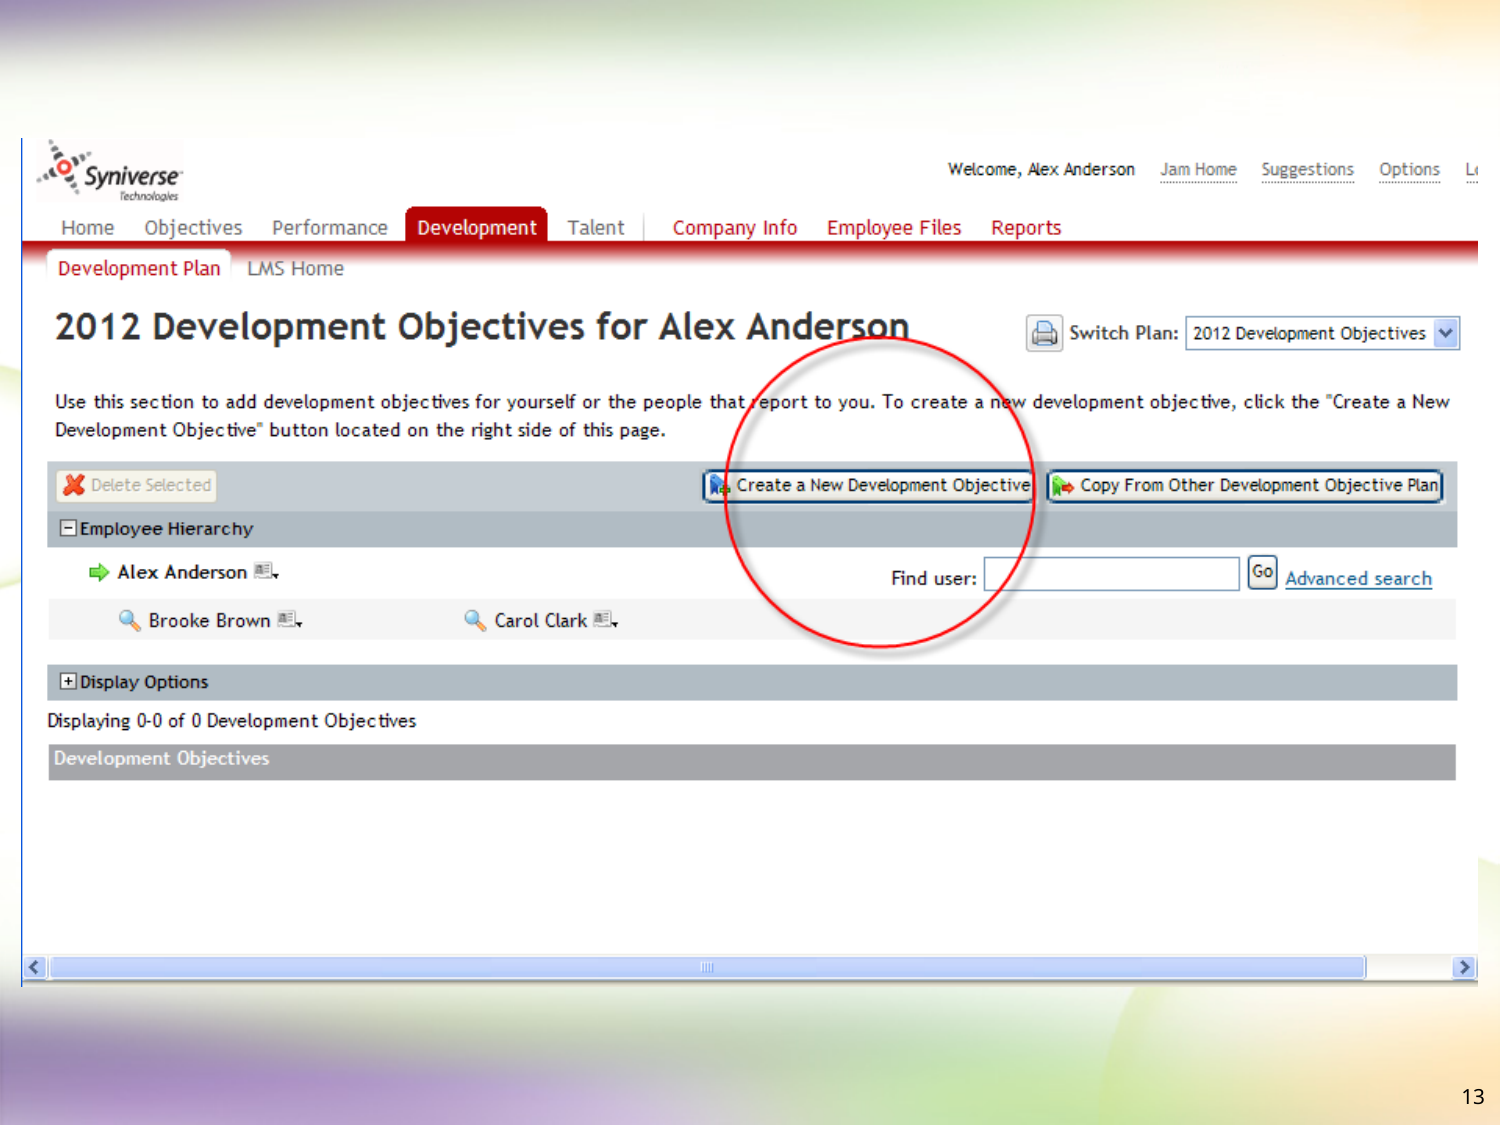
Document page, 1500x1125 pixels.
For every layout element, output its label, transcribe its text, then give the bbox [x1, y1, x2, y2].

picture [0, 0, 1500, 1125]
slide_number 13 [1149, 1076, 1500, 1124]
